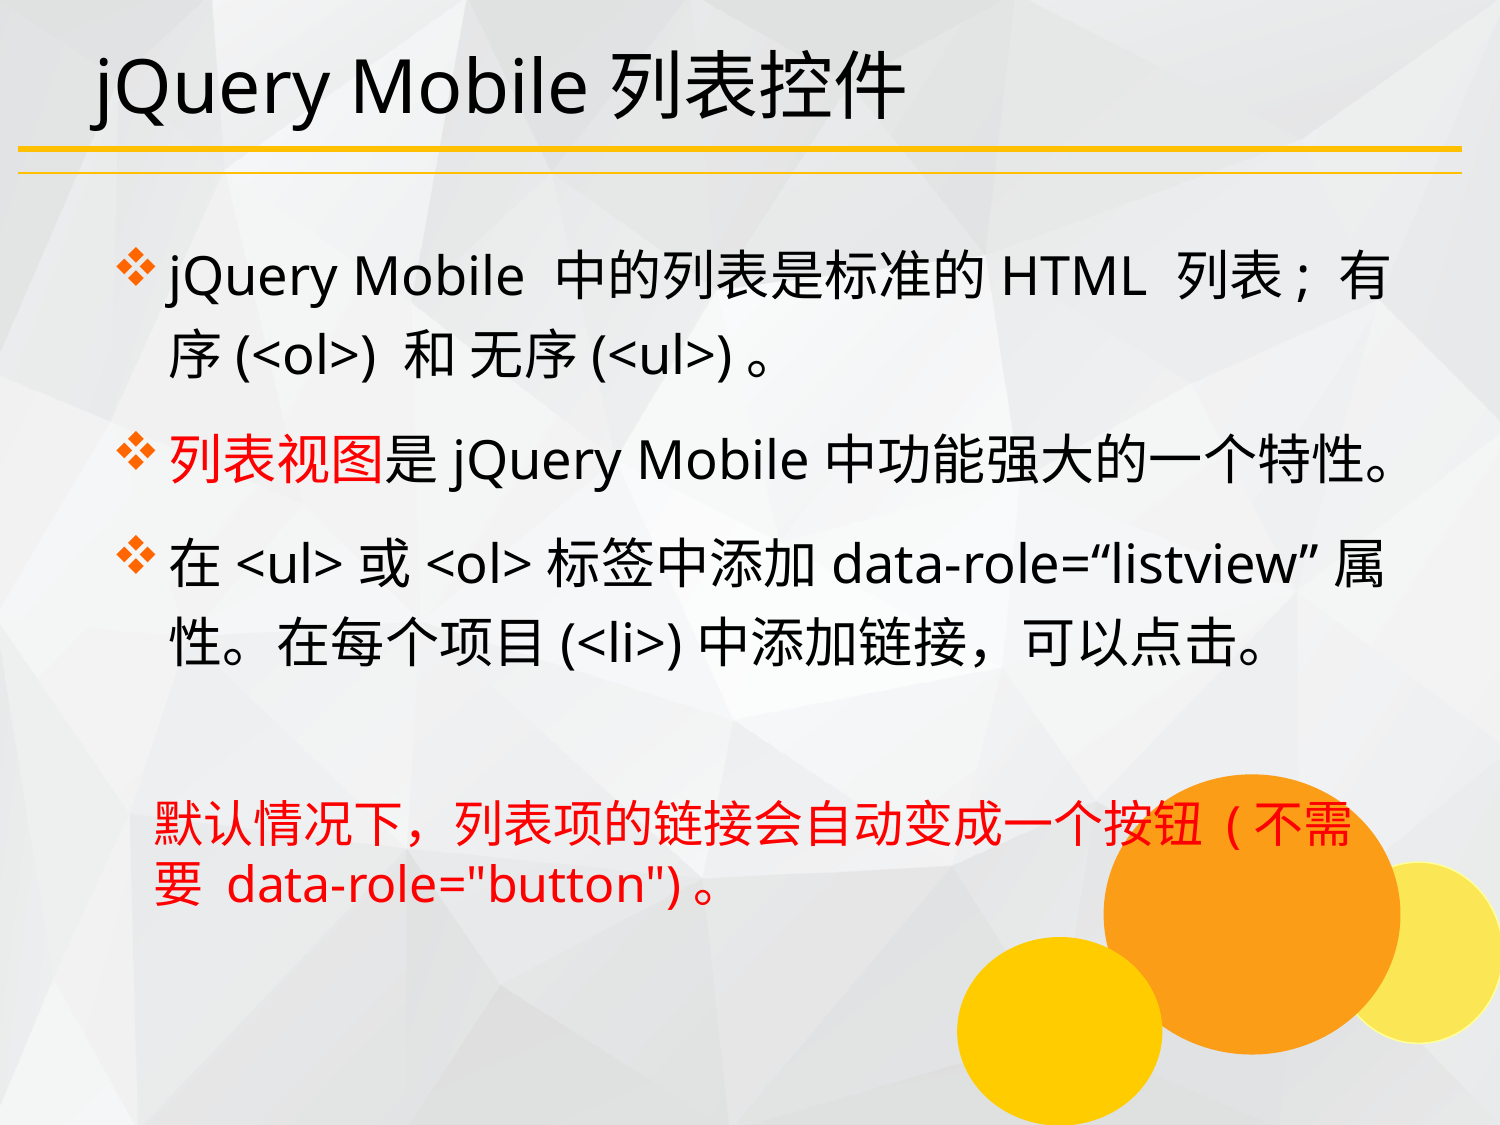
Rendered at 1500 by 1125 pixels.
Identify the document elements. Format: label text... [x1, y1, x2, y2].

title jQuery Mobile列表控件 [79, 30, 1335, 135]
text_box jQuery Mobile 中的列表是标准的HTML 列表; 有序(<ol>) 和 无序(<ul>)。 列表视图是jQuery Mobile中功能强大的一个特性。 在<ul>或<ol>标签中添加data-role=“listview”属性。在每个项目(<li>)中添加链接，可以点击。 [97, 219, 1444, 769]
picture [0, 0, 1500, 1125]
text_box 默认情况下，列表项的链接会自动变成一个按钮 (不需要 data-role="button")。 [138, 785, 1403, 921]
picture [1079, 983, 1500, 1125]
